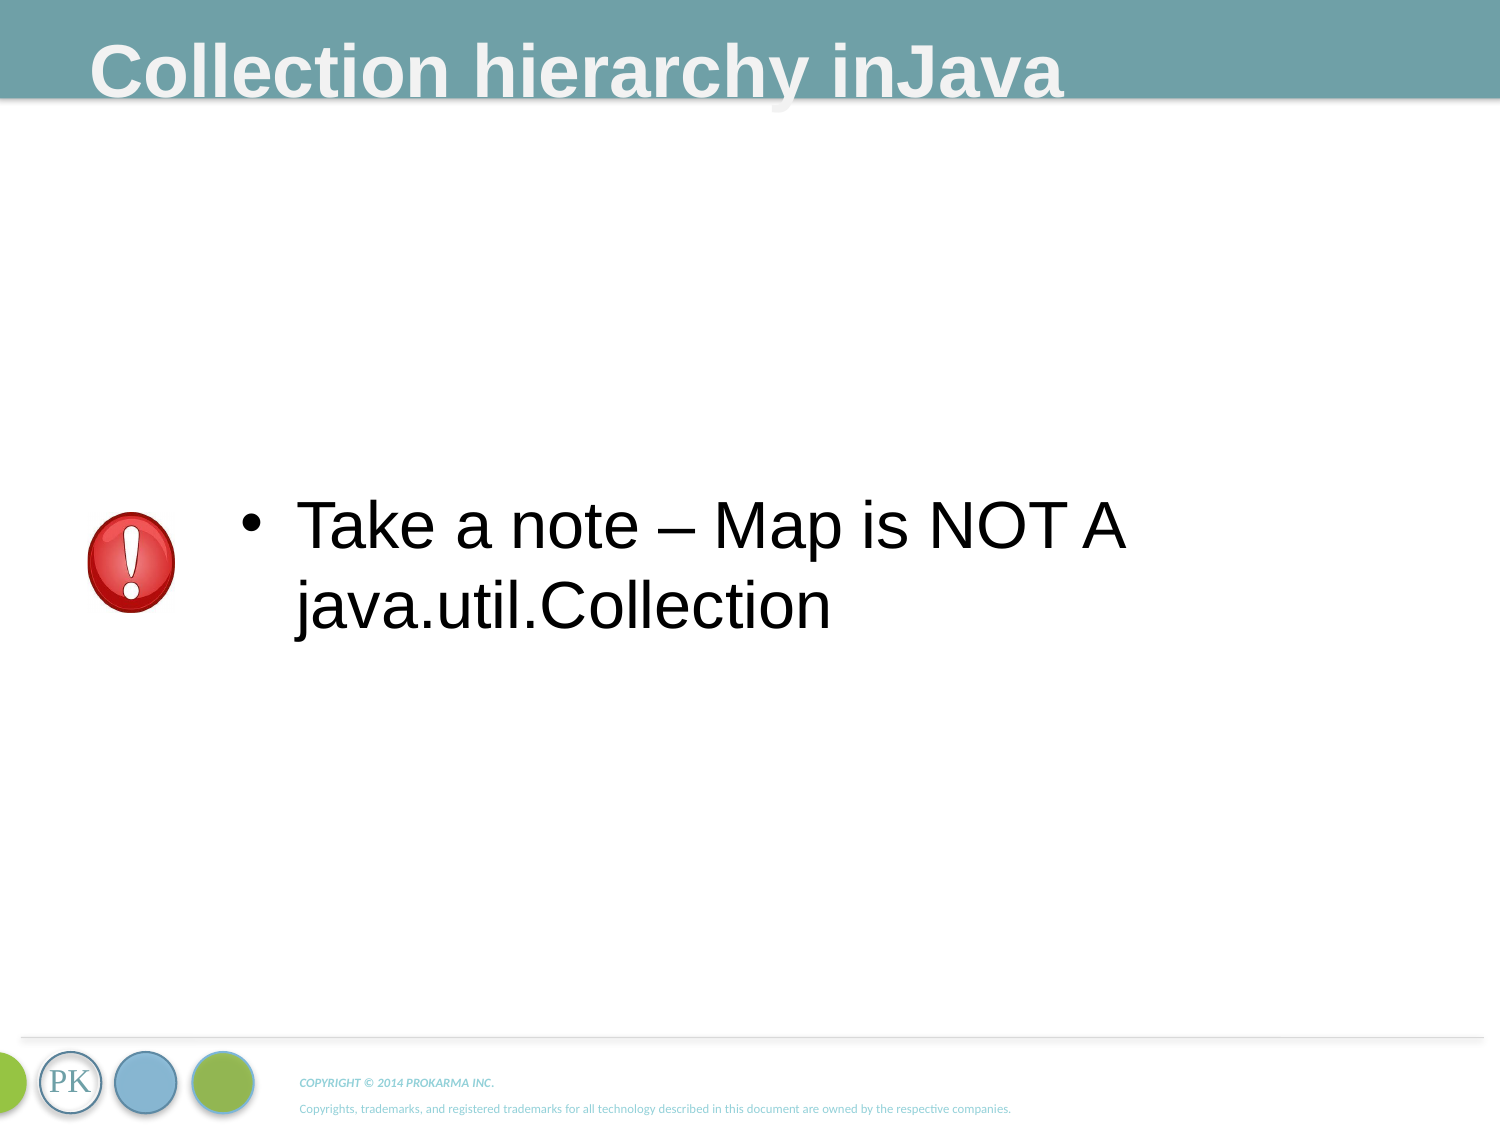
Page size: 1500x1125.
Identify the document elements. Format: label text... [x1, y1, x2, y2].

text_box Take a note – Map is NOT A java.util.Collection [225, 474, 1438, 663]
text_box [87, 512, 175, 613]
text_box Collection hierarchy inJava [74, 15, 1080, 114]
